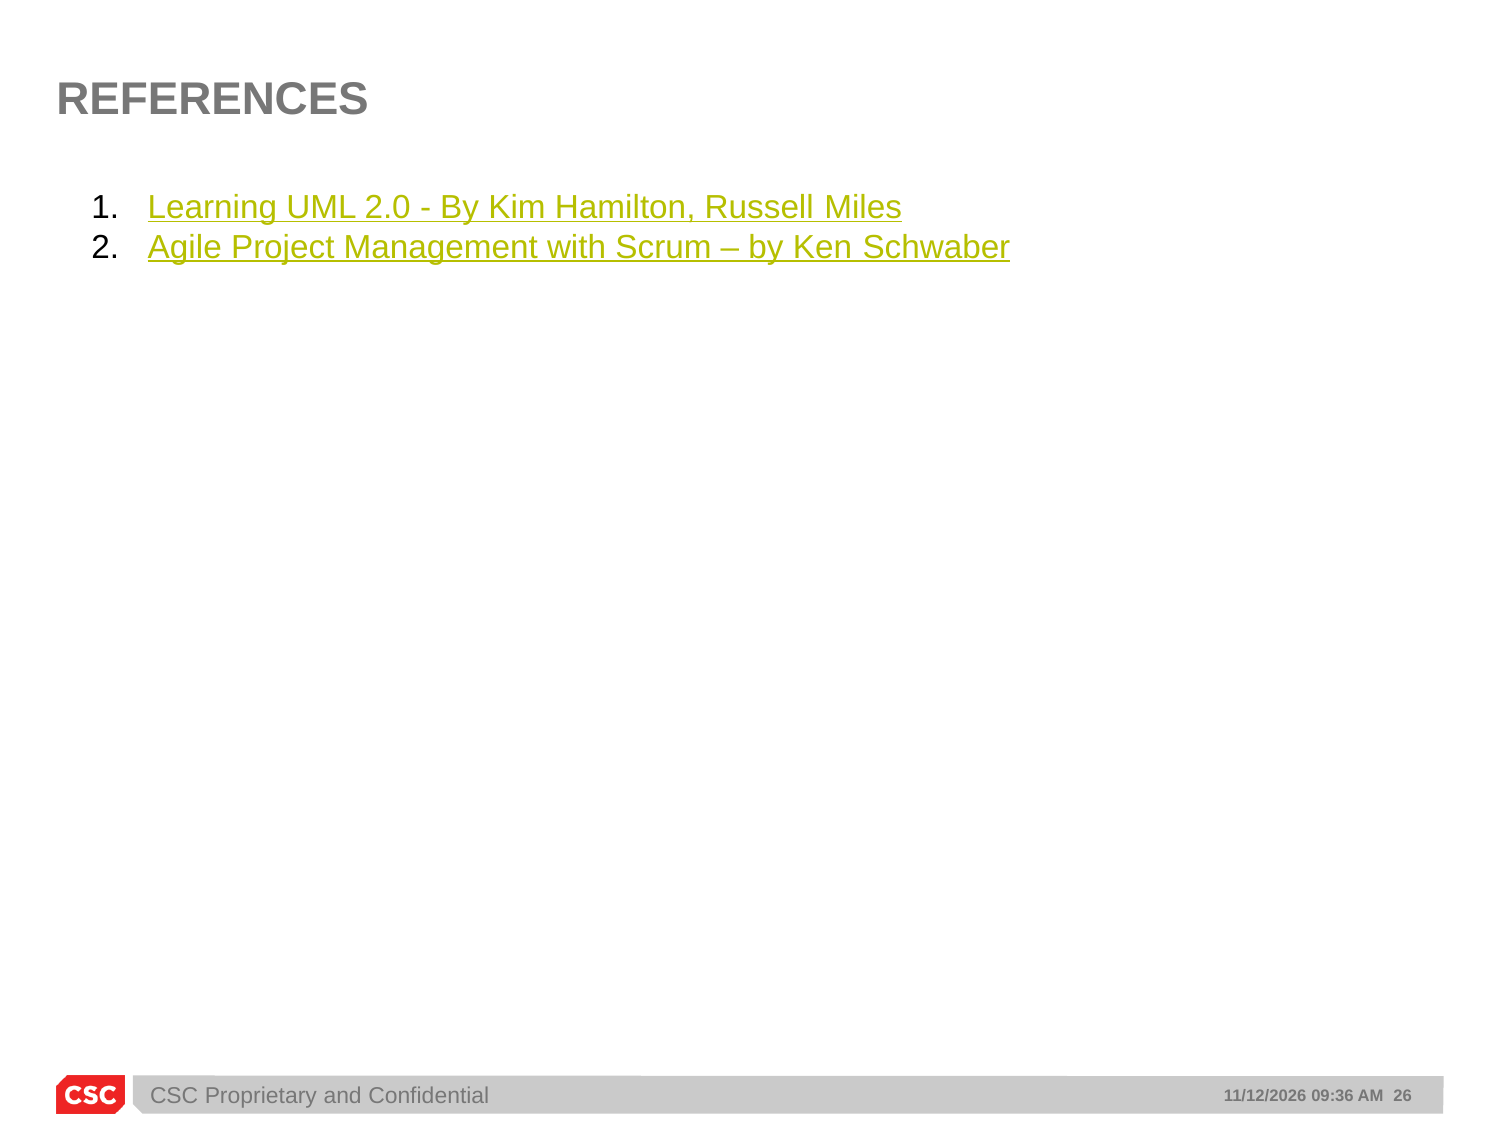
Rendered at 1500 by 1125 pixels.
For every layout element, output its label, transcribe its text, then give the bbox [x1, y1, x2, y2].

picture [56, 1075, 125, 1114]
text_box Learning UML 2.0 - By Kim Hamilton, Russell Miles Agile Project Management with Scrum – by Ken Schwaber [91, 185, 1480, 266]
title REFERENCES [55, 74, 1444, 205]
